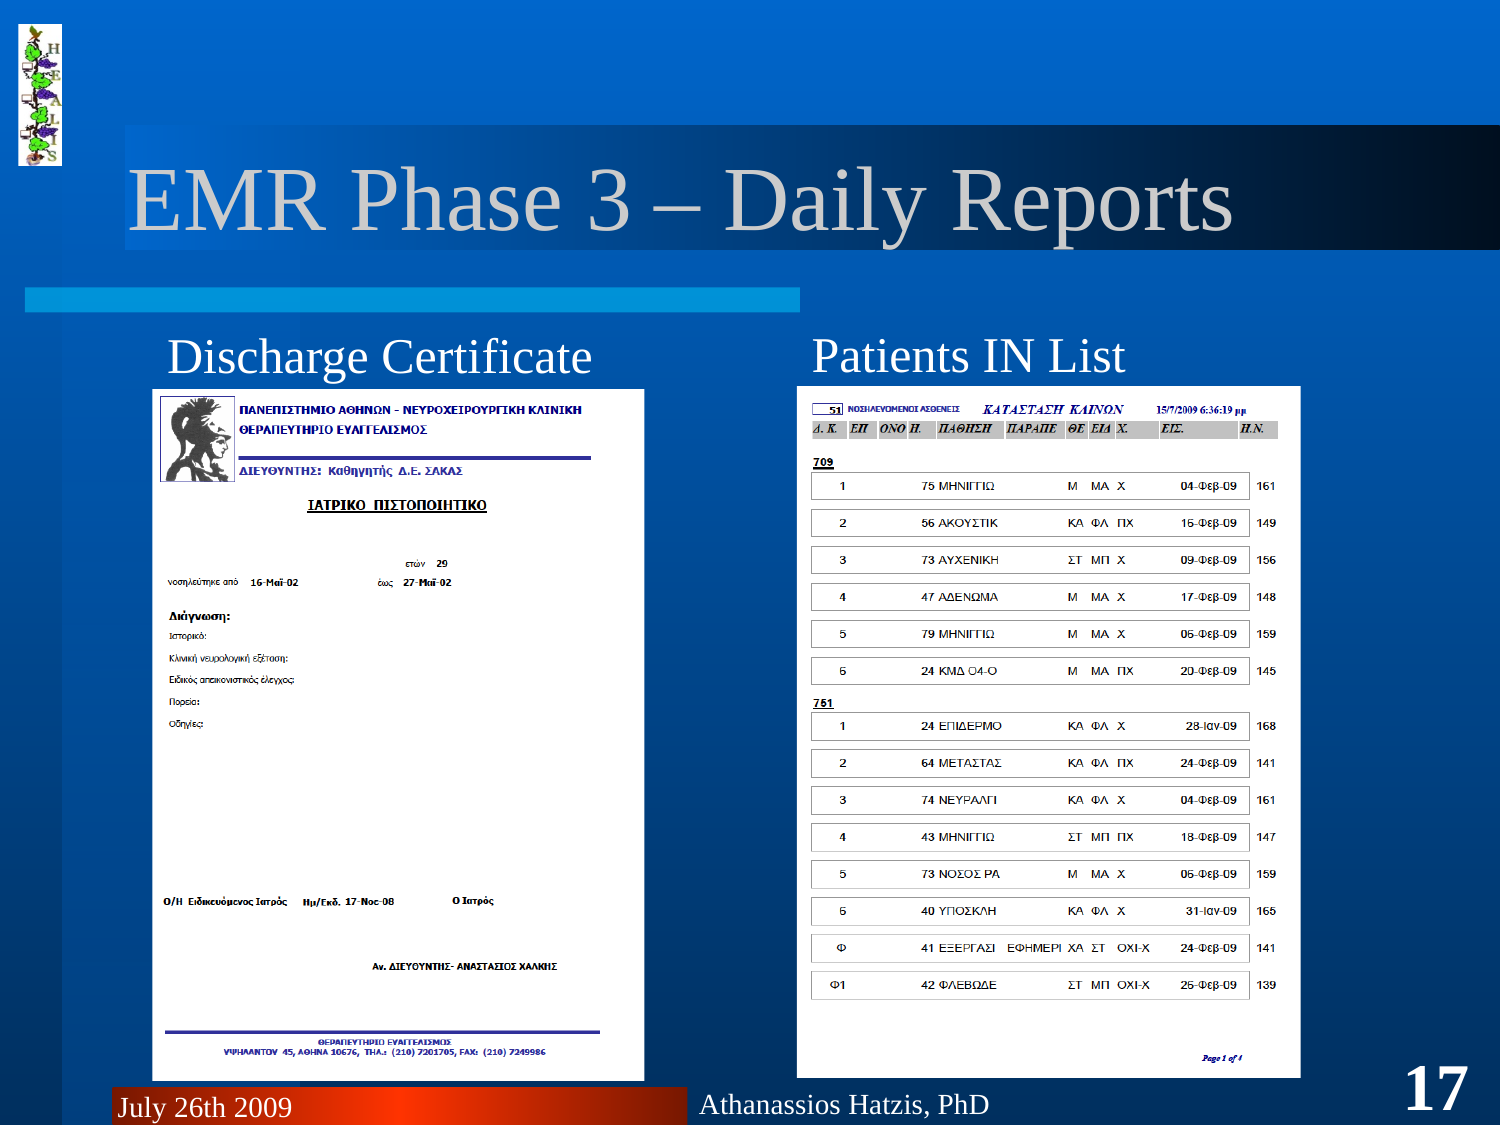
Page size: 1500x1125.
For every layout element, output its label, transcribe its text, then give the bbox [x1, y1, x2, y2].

footer Athanassios Hatzis, PhD [606, 1065, 1083, 1125]
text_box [152, 389, 645, 1081]
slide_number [102, 1066, 401, 1125]
text_box Discharge Certificate [152, 316, 692, 392]
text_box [796, 386, 1302, 1079]
picture [18, 24, 62, 166]
title EMR Phase 3 – Daily Reports [112, 99, 1388, 288]
text_box Patients IN List [796, 315, 1336, 390]
slide_number 17 [1171, 1045, 1485, 1122]
